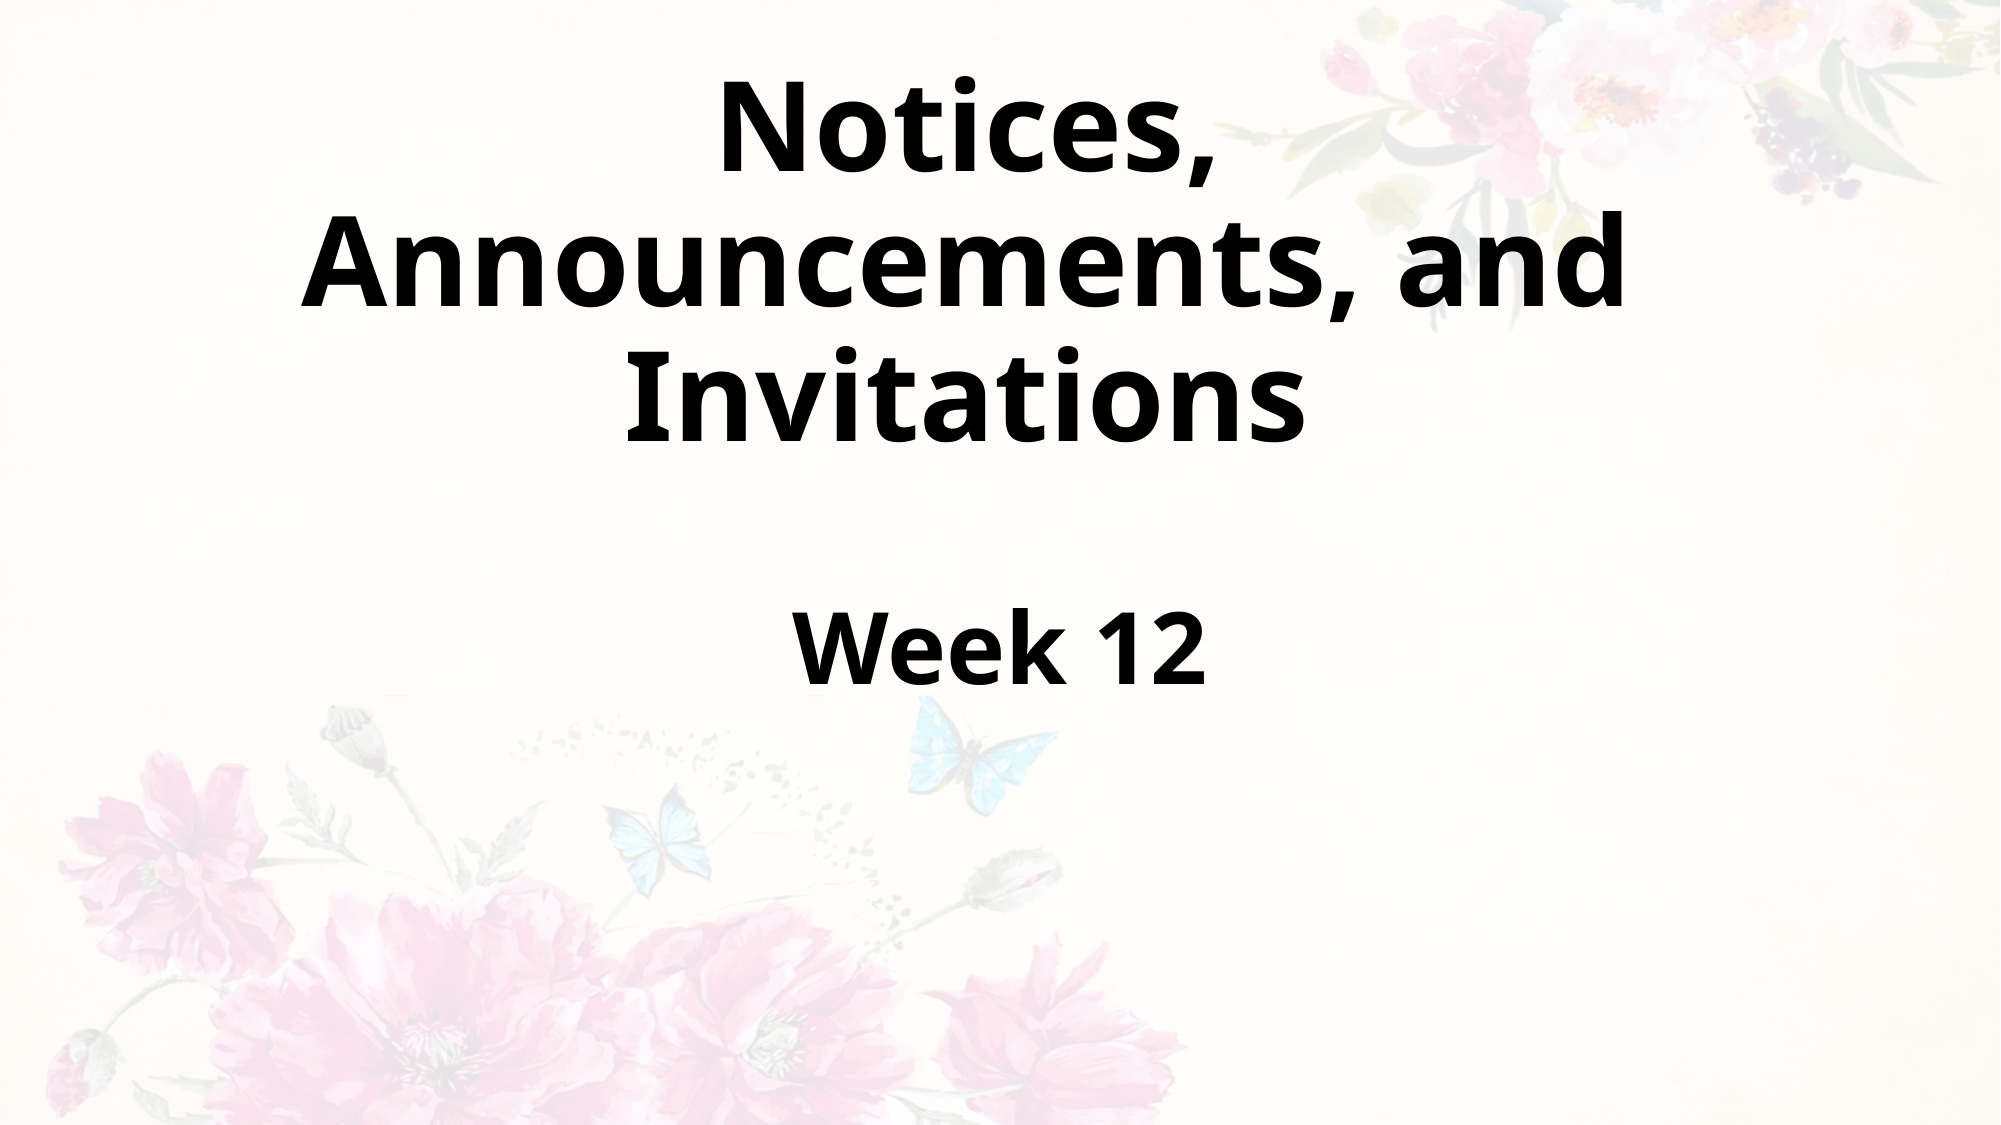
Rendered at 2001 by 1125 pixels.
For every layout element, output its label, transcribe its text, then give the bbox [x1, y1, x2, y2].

title Notices, Announcements, and Invitations [217, 84, 1718, 477]
subtitle Week 12 [249, 590, 1750, 863]
